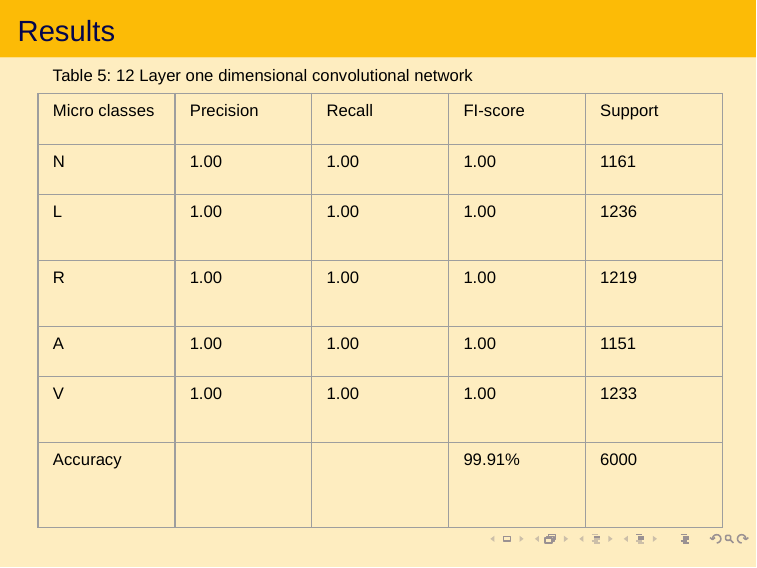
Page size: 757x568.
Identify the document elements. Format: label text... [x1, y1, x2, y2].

table_cell V [39, 377, 174, 442]
table_cell 1.00 [176, 327, 311, 376]
table_cell R [39, 261, 174, 326]
table_cell 1.00 [312, 195, 448, 260]
table_cell N [39, 145, 174, 194]
table_cell 6000 [586, 443, 722, 527]
table_header FI-score [449, 96, 585, 144]
table_cell 1.00 [449, 261, 585, 326]
table_cell 1.00 [449, 327, 585, 376]
table_cell Accuracy [39, 443, 174, 527]
table_cell 1.00 [176, 377, 311, 442]
table_cell 1219 [586, 261, 722, 326]
table_cell 1151 [586, 327, 722, 376]
title Results [15, 9, 207, 108]
table_cell [176, 443, 311, 527]
table_cell 1.00 [176, 145, 311, 194]
table_cell 1.00 [449, 377, 585, 442]
table_cell 1.00 [312, 377, 448, 442]
table_cell [312, 443, 448, 527]
table_header Recall [312, 96, 448, 144]
table_cell 1.00 [176, 261, 311, 326]
table_cell 1236 [586, 195, 722, 260]
table_cell 1.00 [312, 327, 448, 376]
table_cell 1233 [586, 377, 722, 442]
text_box Table 5: 12 Layer one dimensional convolutional network [37, 55, 749, 96]
table_cell 1.00 [312, 145, 448, 194]
table_header Micro classes [39, 96, 174, 144]
table_cell 1.00 [449, 145, 585, 194]
table_cell L [39, 195, 174, 260]
table_cell A [39, 327, 174, 376]
table_cell 1161 [586, 145, 722, 194]
table_cell 1.00 [312, 261, 448, 326]
table_cell 1.00 [176, 195, 311, 260]
table_header Support [586, 96, 722, 144]
table_cell 1.00 [449, 195, 585, 260]
table_header Precision [176, 96, 311, 144]
table_cell 99.91% [449, 443, 585, 527]
